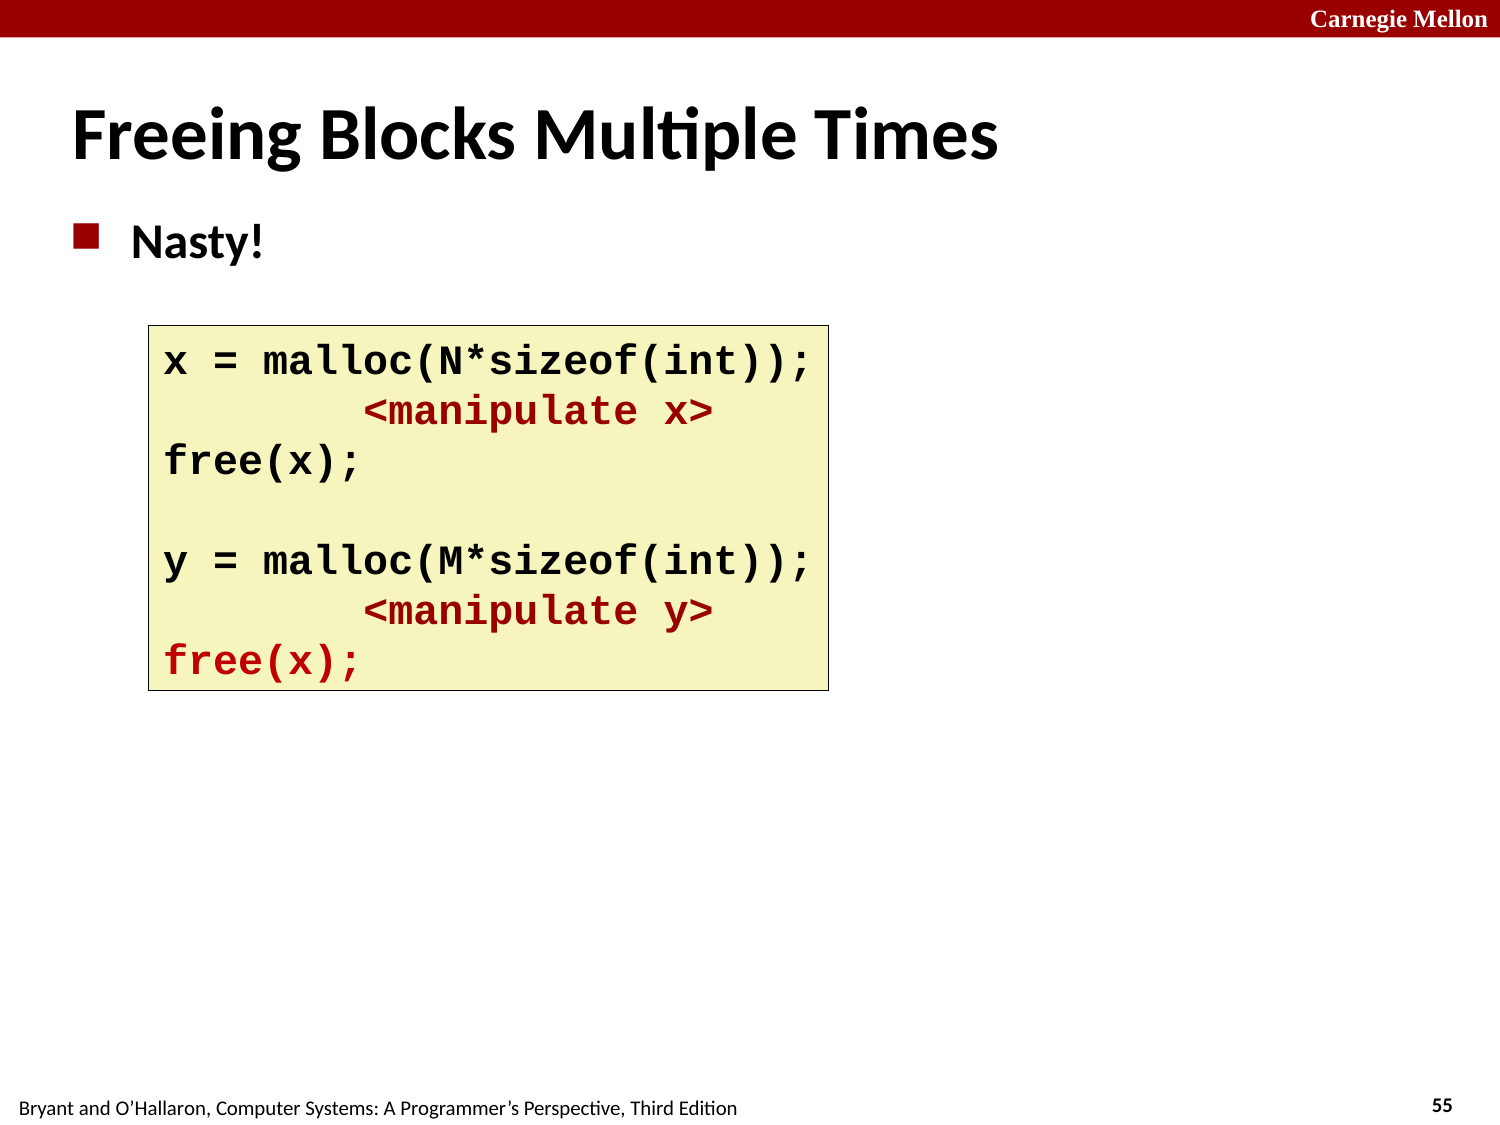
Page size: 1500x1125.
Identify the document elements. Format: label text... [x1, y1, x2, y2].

text_box x = malloc(N*sizeof(int)); <manipulate x> free(x); y = malloc(M*sizeof(int)); <manipulate y> free(x); [148, 324, 829, 691]
list Nasty! [59, 205, 1423, 1063]
title Freeing Blocks Multiple Times [57, 71, 1488, 201]
